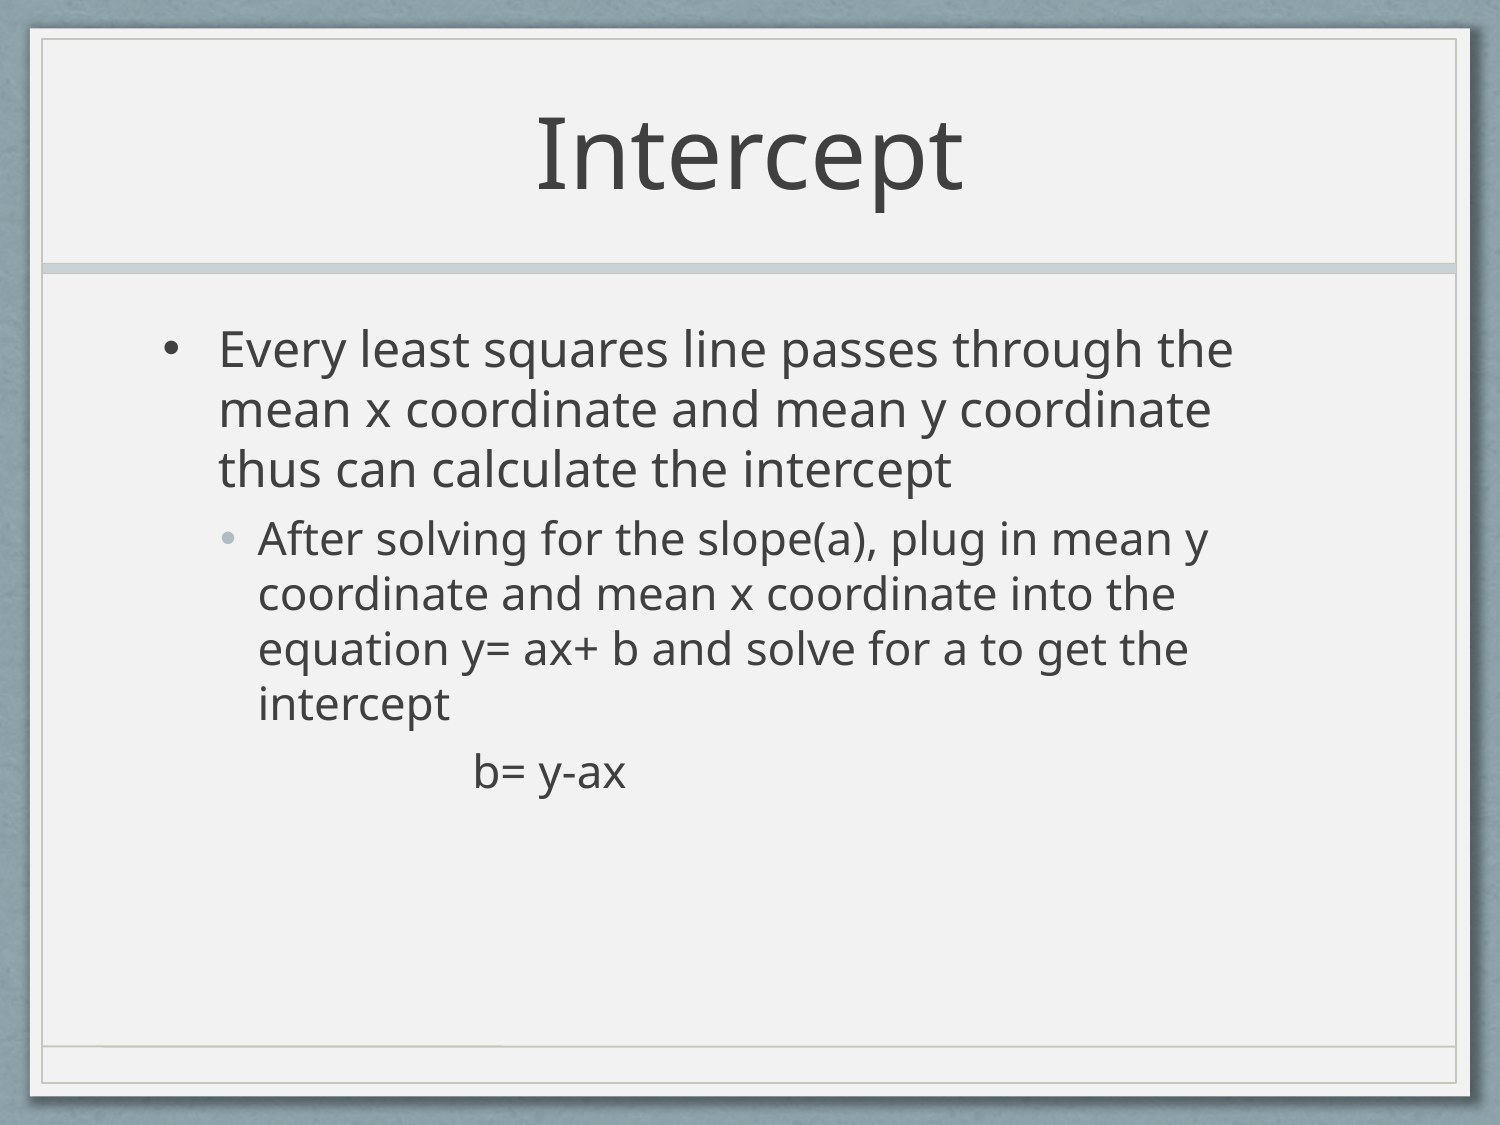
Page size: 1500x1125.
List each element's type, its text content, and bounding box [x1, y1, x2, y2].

title Intercept [147, 40, 1353, 260]
list Every least squares line passes through the mean x coordinate and mean y coordinate thus can calculate the intercept After solving for the slope(a), plug in mean y coordinate and mean x coordinate into the equation y= ax+ b and solve for a to get the intercept b= y-ax [147, 309, 1297, 995]
